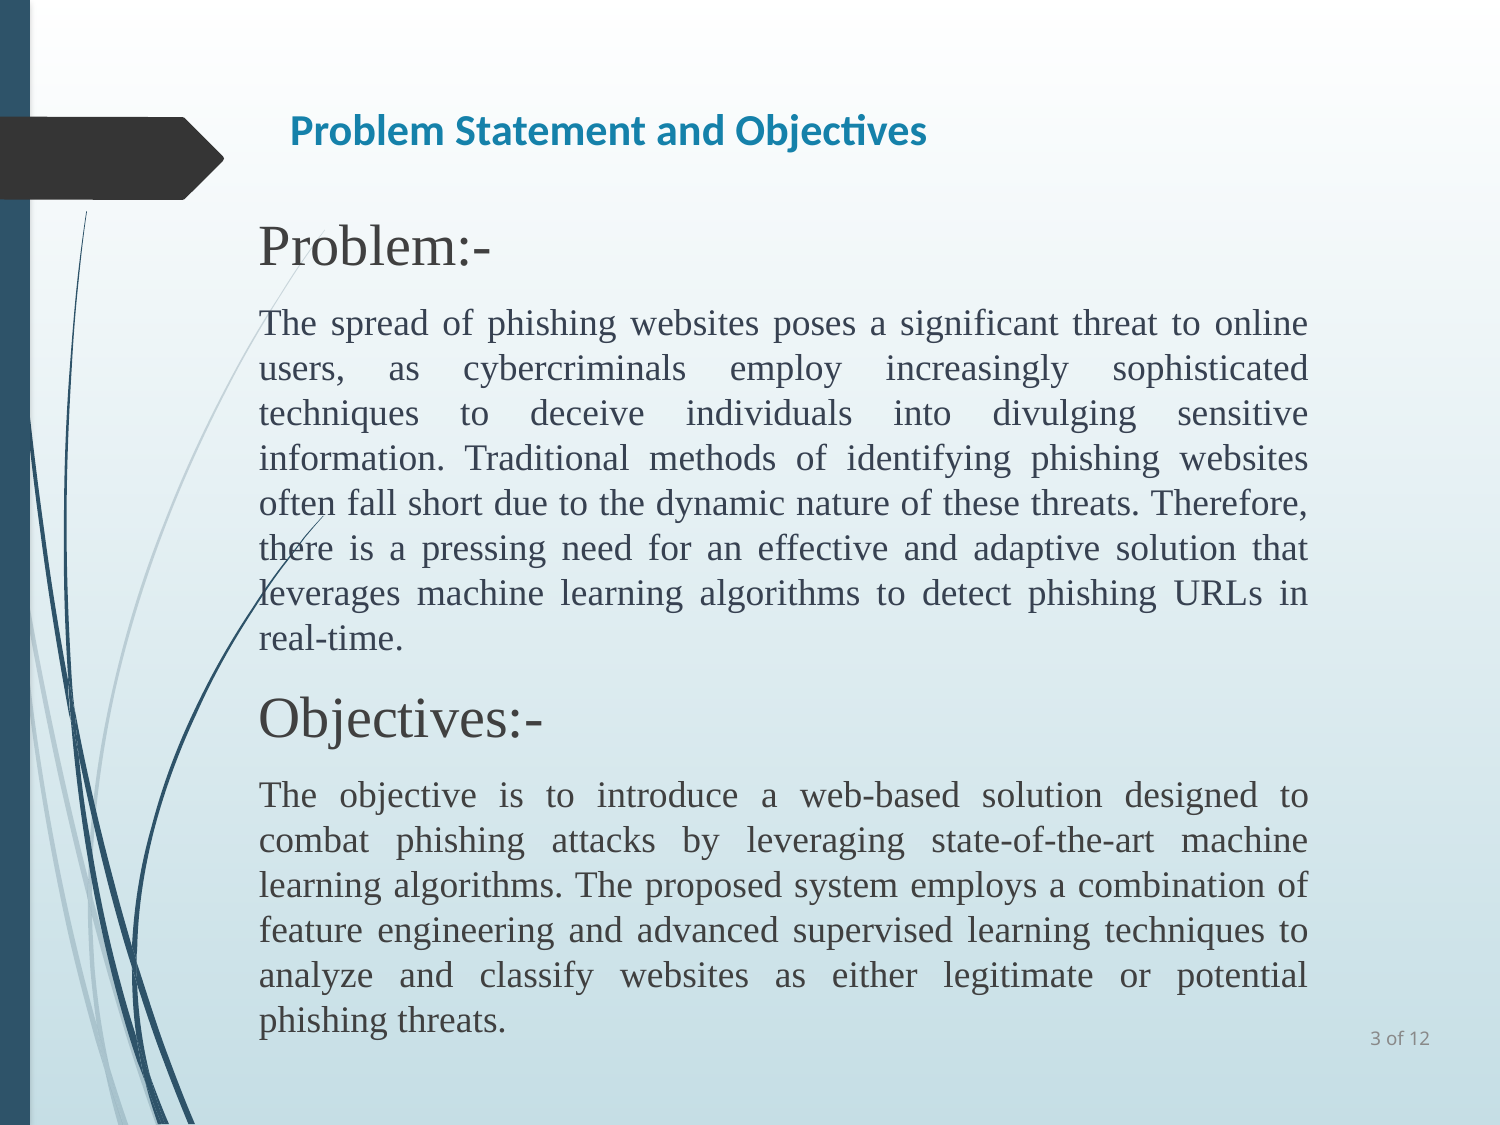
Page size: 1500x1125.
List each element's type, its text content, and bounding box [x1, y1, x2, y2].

list Problem:- The spread of phishing websites poses a significant threat to online users, as cybercriminals employ increasingly sophisticated techniques to deceive individuals into divulging sensitive information. Traditional methods of identifying phishing websites often fall short due to the dynamic nature of these threats. Therefore, there is a pressing need for an effective and adaptive solution that leverages machine learning algorithms to detect phishing URLs in real-time. Objectives:- The objective is to introduce a web-based solution designed to combat phishing attacks by leveraging state-of-the-art machine learning algorithms. The proposed system employs a combination of feature engineering and advanced supervised learning techniques to analyze and classify websites as either legitimate or potential phishing threats. . [243, 199, 1326, 896]
slide_number of 12 [1352, 1009, 1449, 1070]
title Problem Statement and Objectives [274, 93, 1357, 217]
slide_number [318, 1009, 463, 1071]
